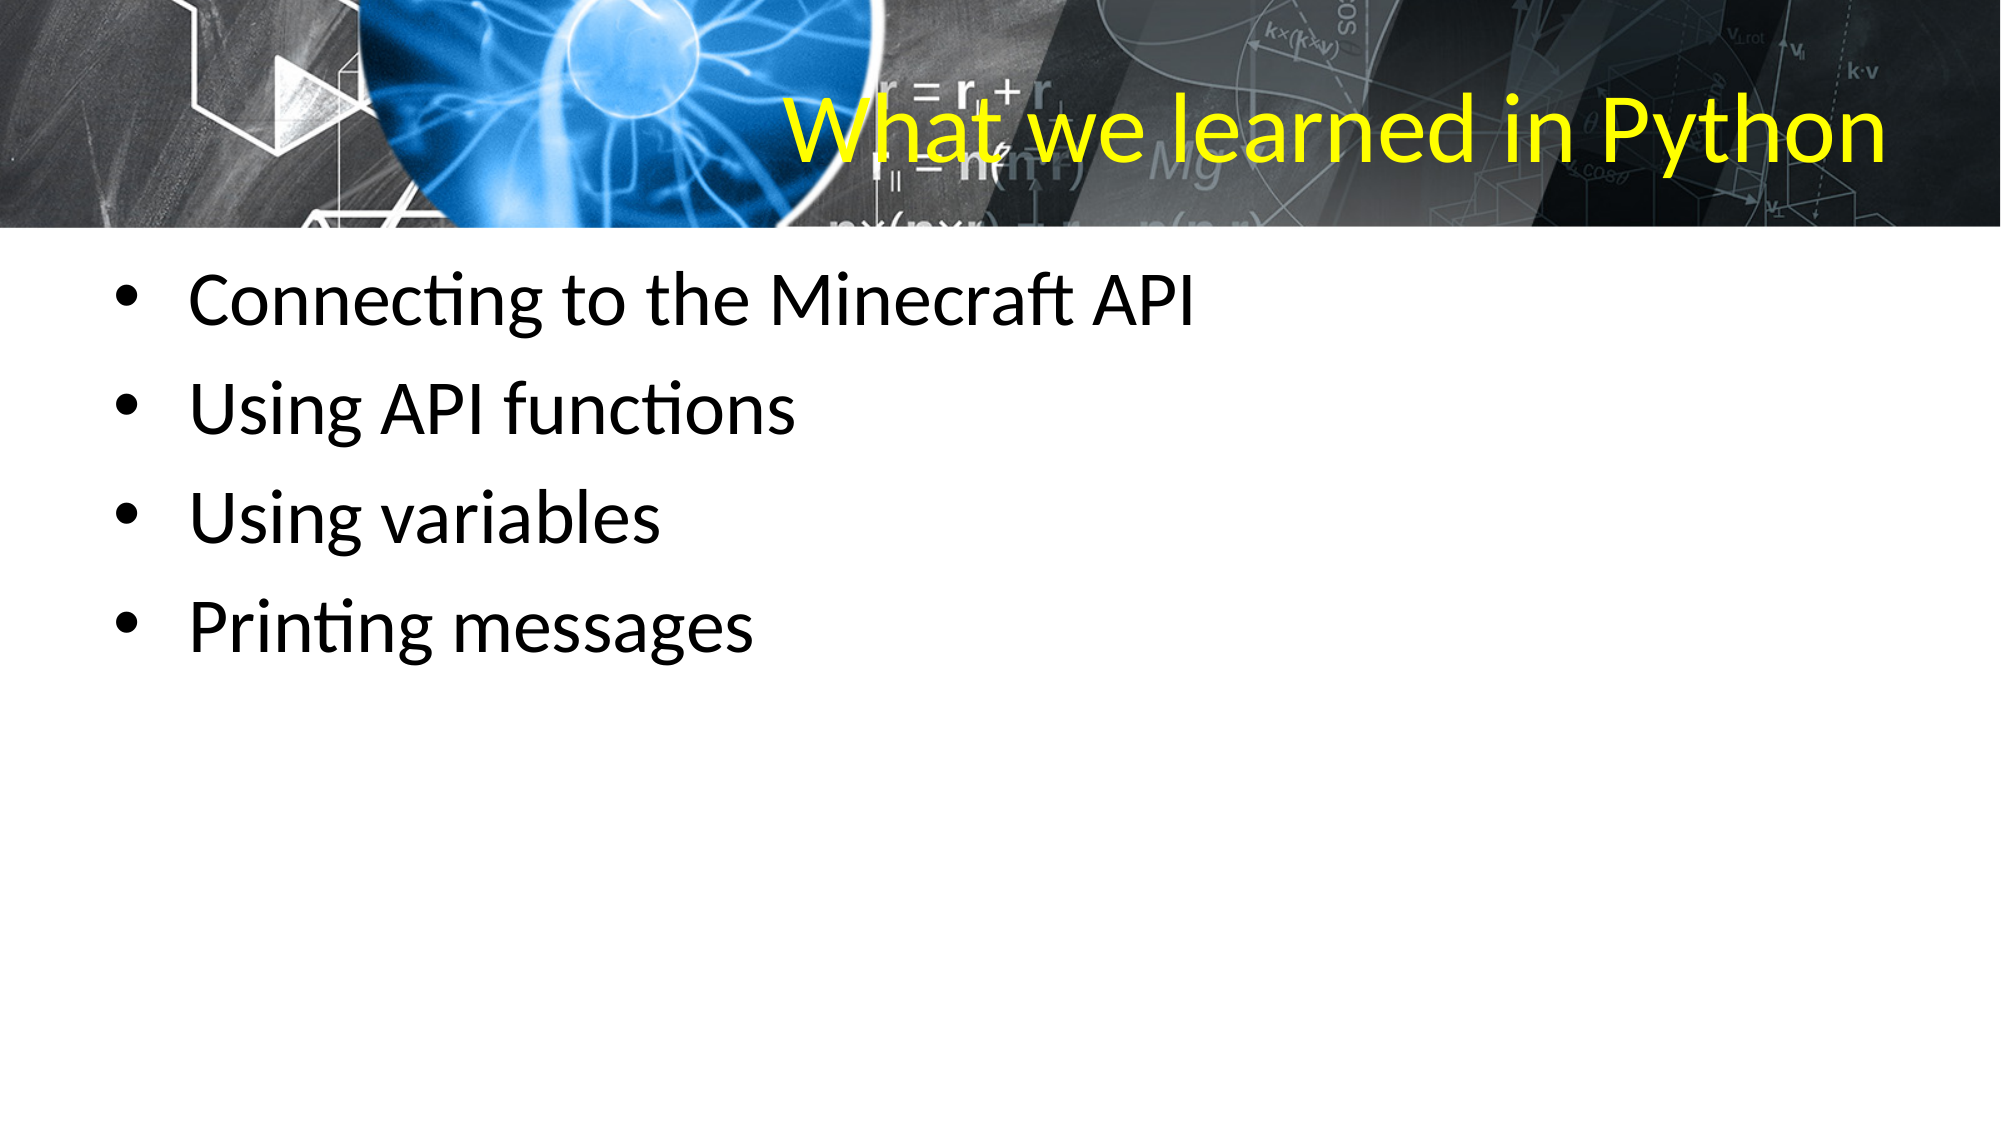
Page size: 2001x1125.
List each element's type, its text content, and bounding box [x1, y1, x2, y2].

list Connecting to the Minecraft API Using API functions Using variables Printing messages [98, 240, 1902, 1064]
picture [0, 0, 2001, 1125]
title What we learned in Python [98, 39, 1905, 207]
